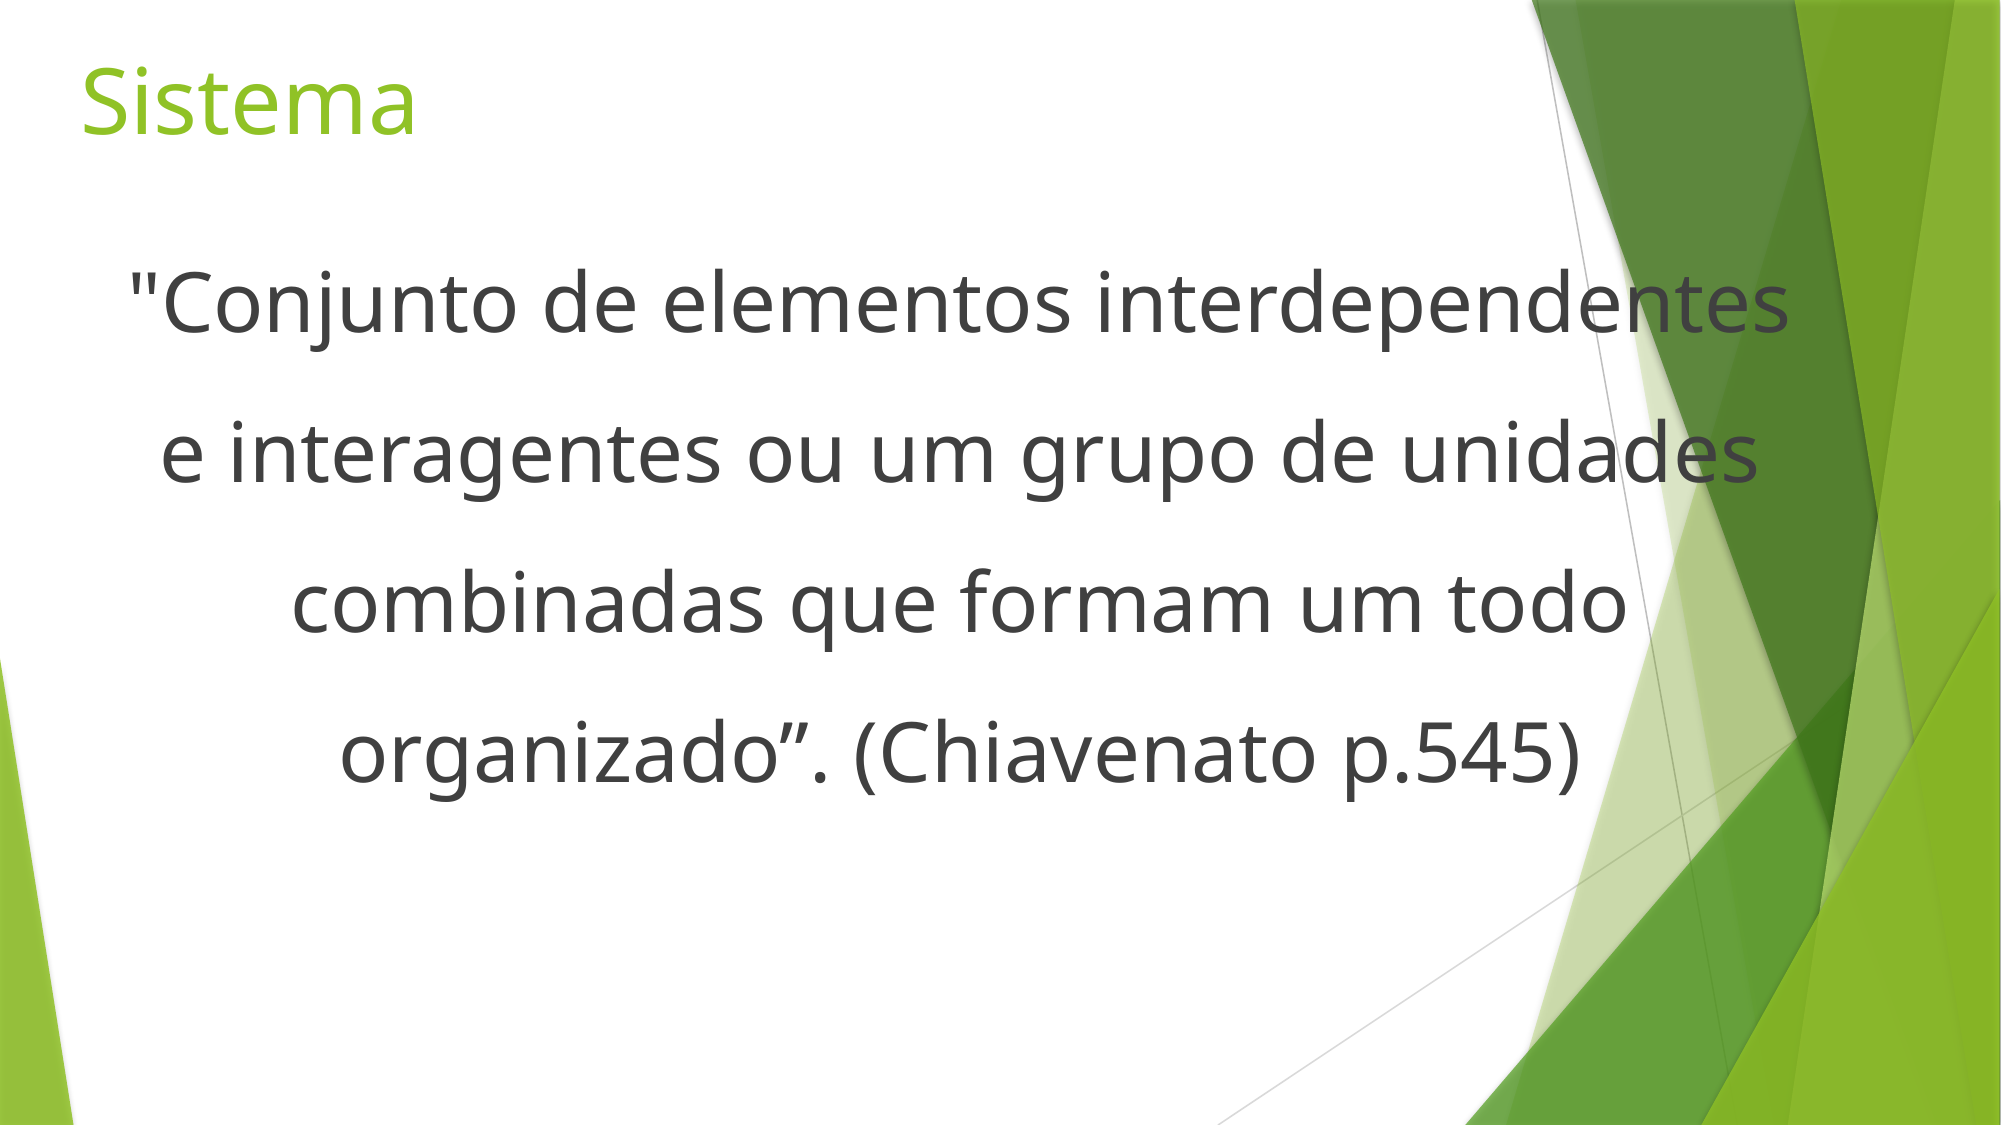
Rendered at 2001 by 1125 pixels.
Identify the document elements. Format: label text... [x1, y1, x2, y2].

list "Conjunto de elementos interdependentes e interagentes ou um grupo de unidades combinadas que formam um todo organizado”. (Chiavenato p.545) [80, 191, 1841, 1057]
title Sistema [64, 35, 1577, 192]
